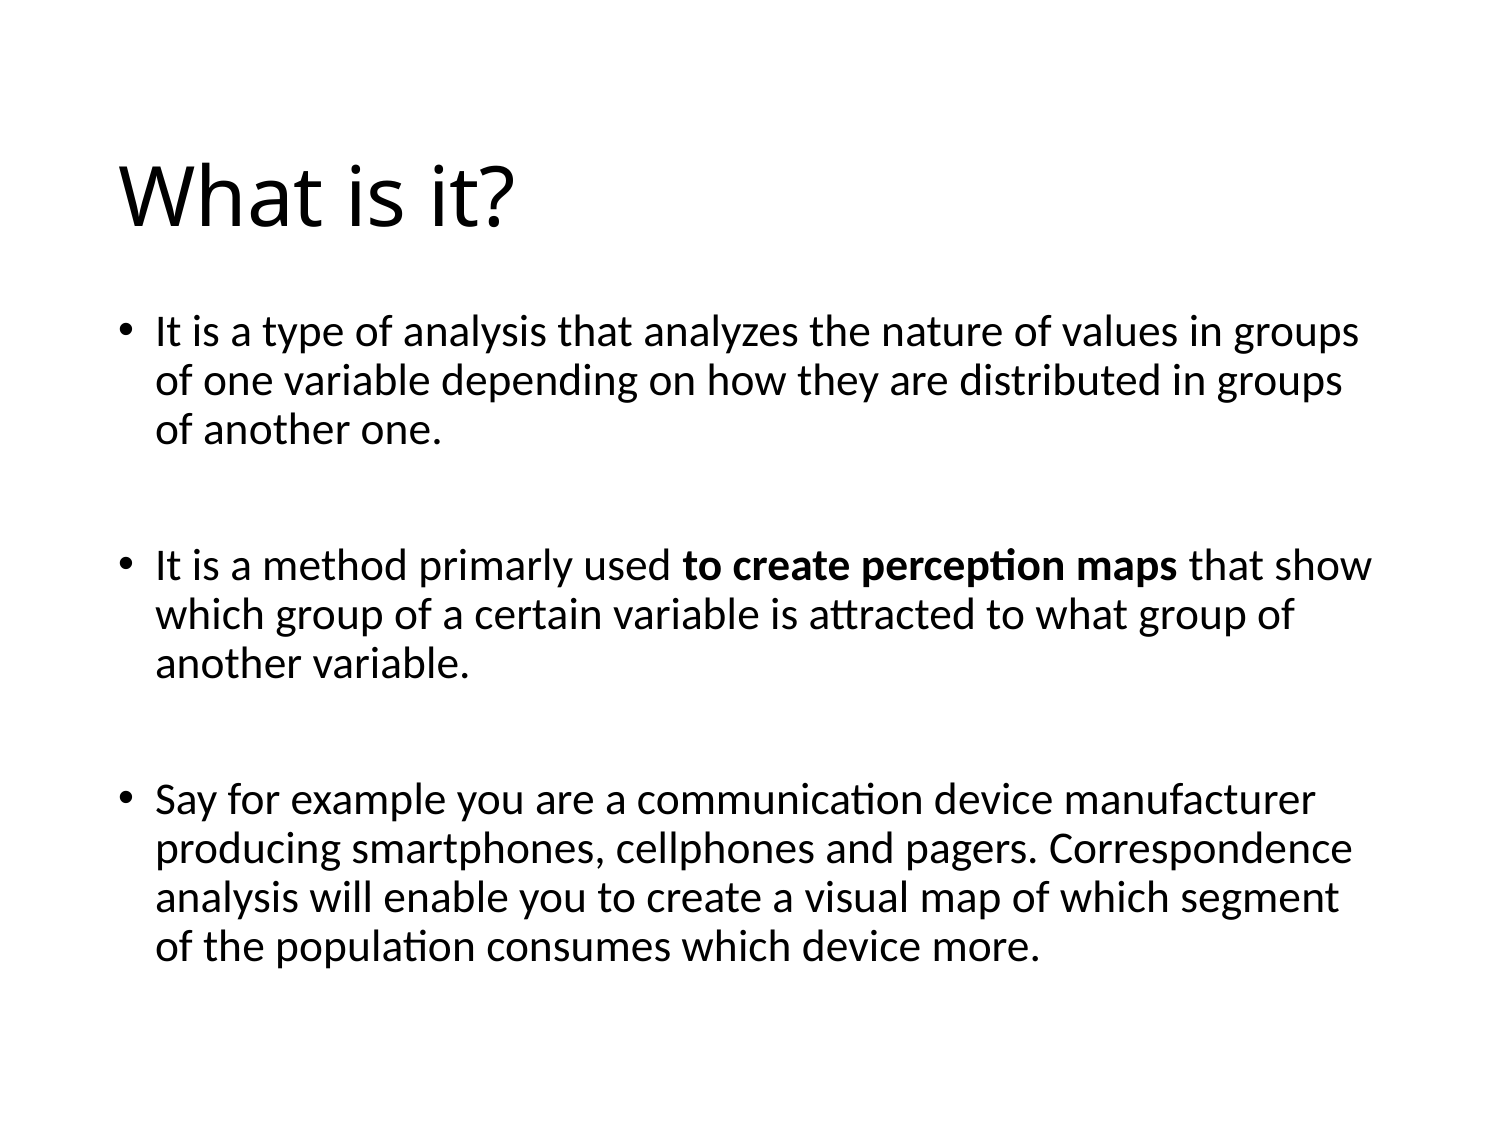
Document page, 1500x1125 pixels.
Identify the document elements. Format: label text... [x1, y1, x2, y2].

list It is a type of analysis that analyzes the nature of values in groups of one variable depending on how they are distributed in groups of another one. It is a method primarly used to create perception maps that show which group of a certain variable is attracted to what group of another variable. Say for example you are a communication device manufacturer producing smartphones, cellphones and pagers. Correspondence analysis will enable you to create a visual map of which segment of the population consumes which device more. [103, 299, 1397, 1014]
title What is it? [103, 59, 1397, 278]
